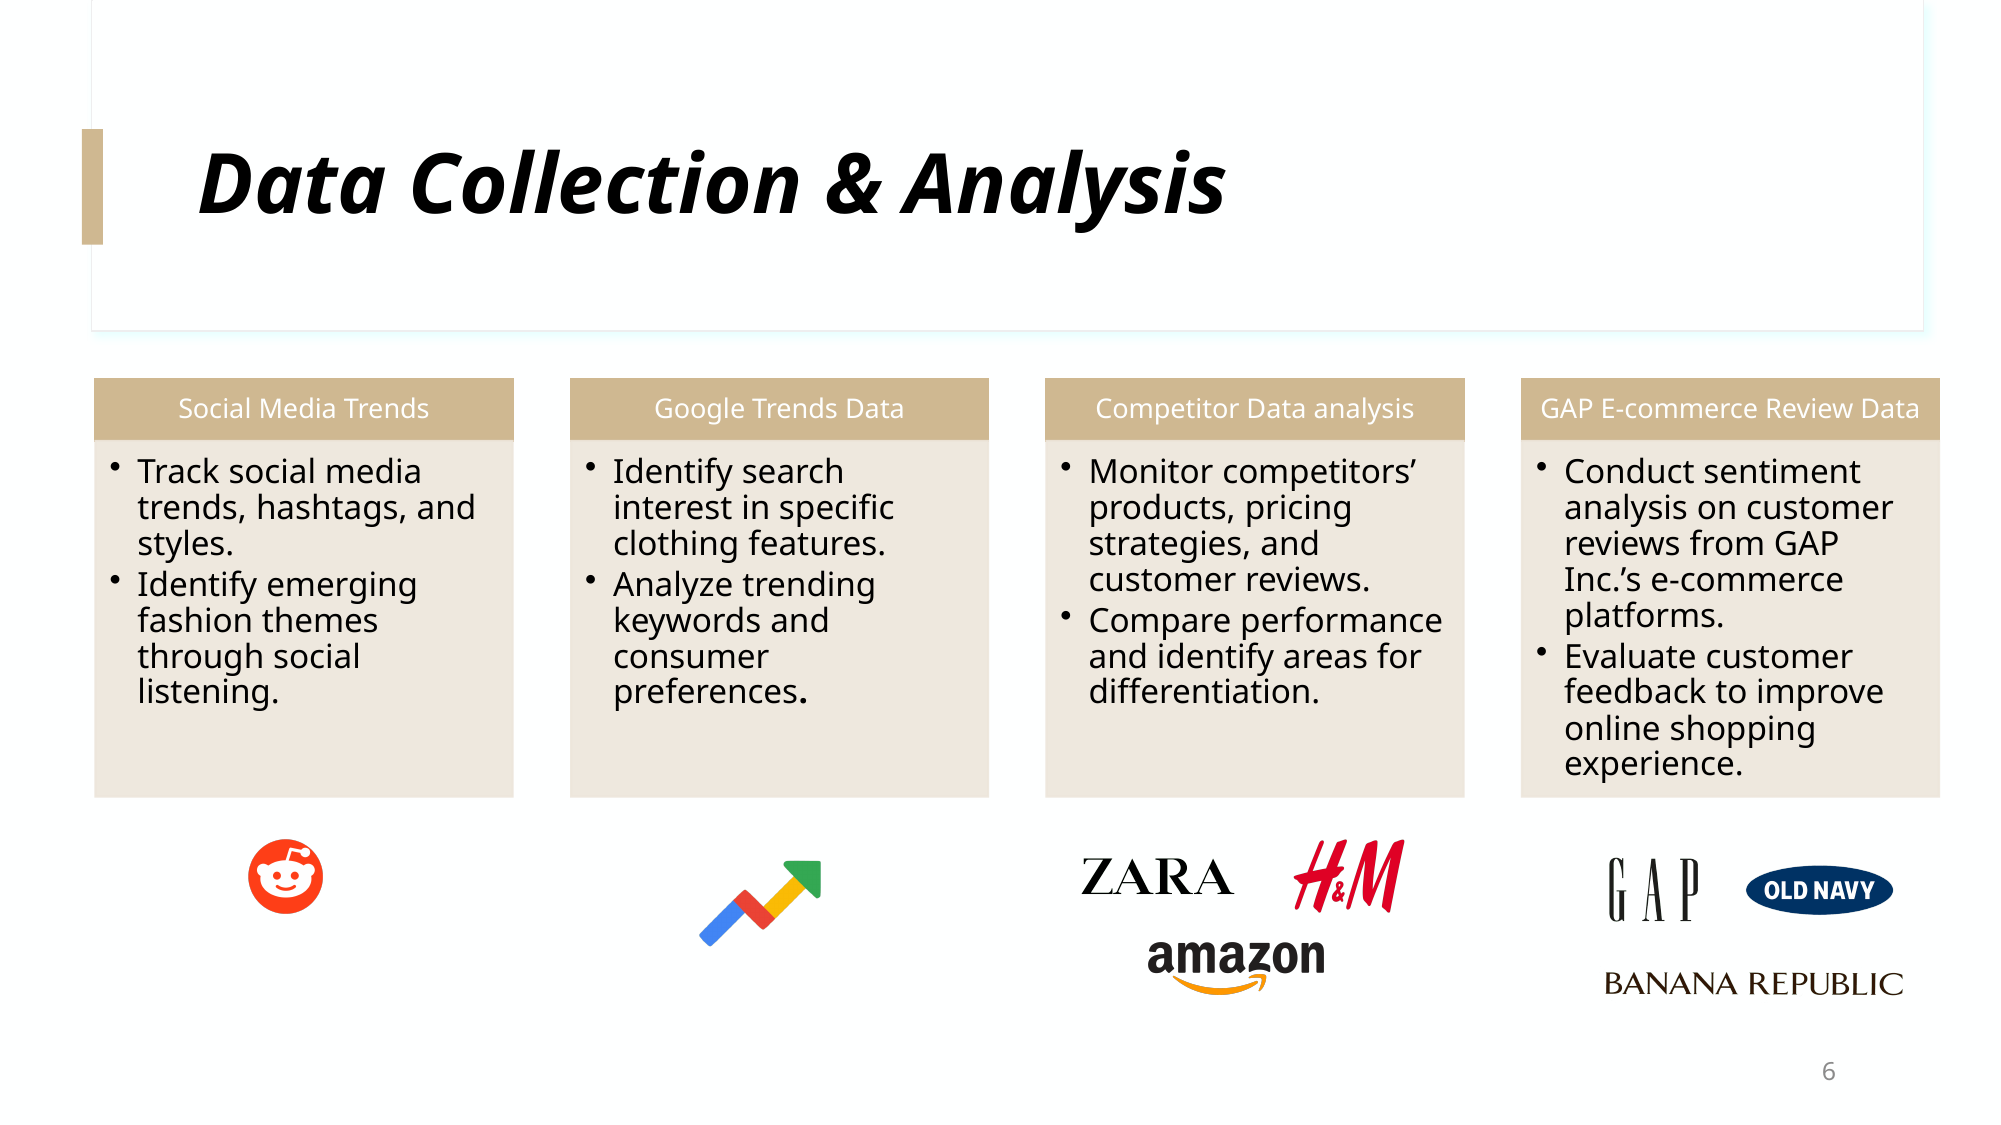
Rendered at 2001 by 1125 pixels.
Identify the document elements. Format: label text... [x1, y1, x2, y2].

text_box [94, 365, 1940, 811]
picture [1292, 838, 1406, 914]
picture [1599, 835, 1708, 944]
picture [1148, 942, 1324, 995]
picture [1599, 964, 1908, 1004]
title Data Collection & Analysis [183, 90, 1851, 284]
picture [248, 839, 323, 914]
slide_number 6 [1401, 1042, 1851, 1103]
picture [1737, 845, 1902, 935]
picture [684, 856, 836, 951]
picture [1078, 856, 1237, 897]
